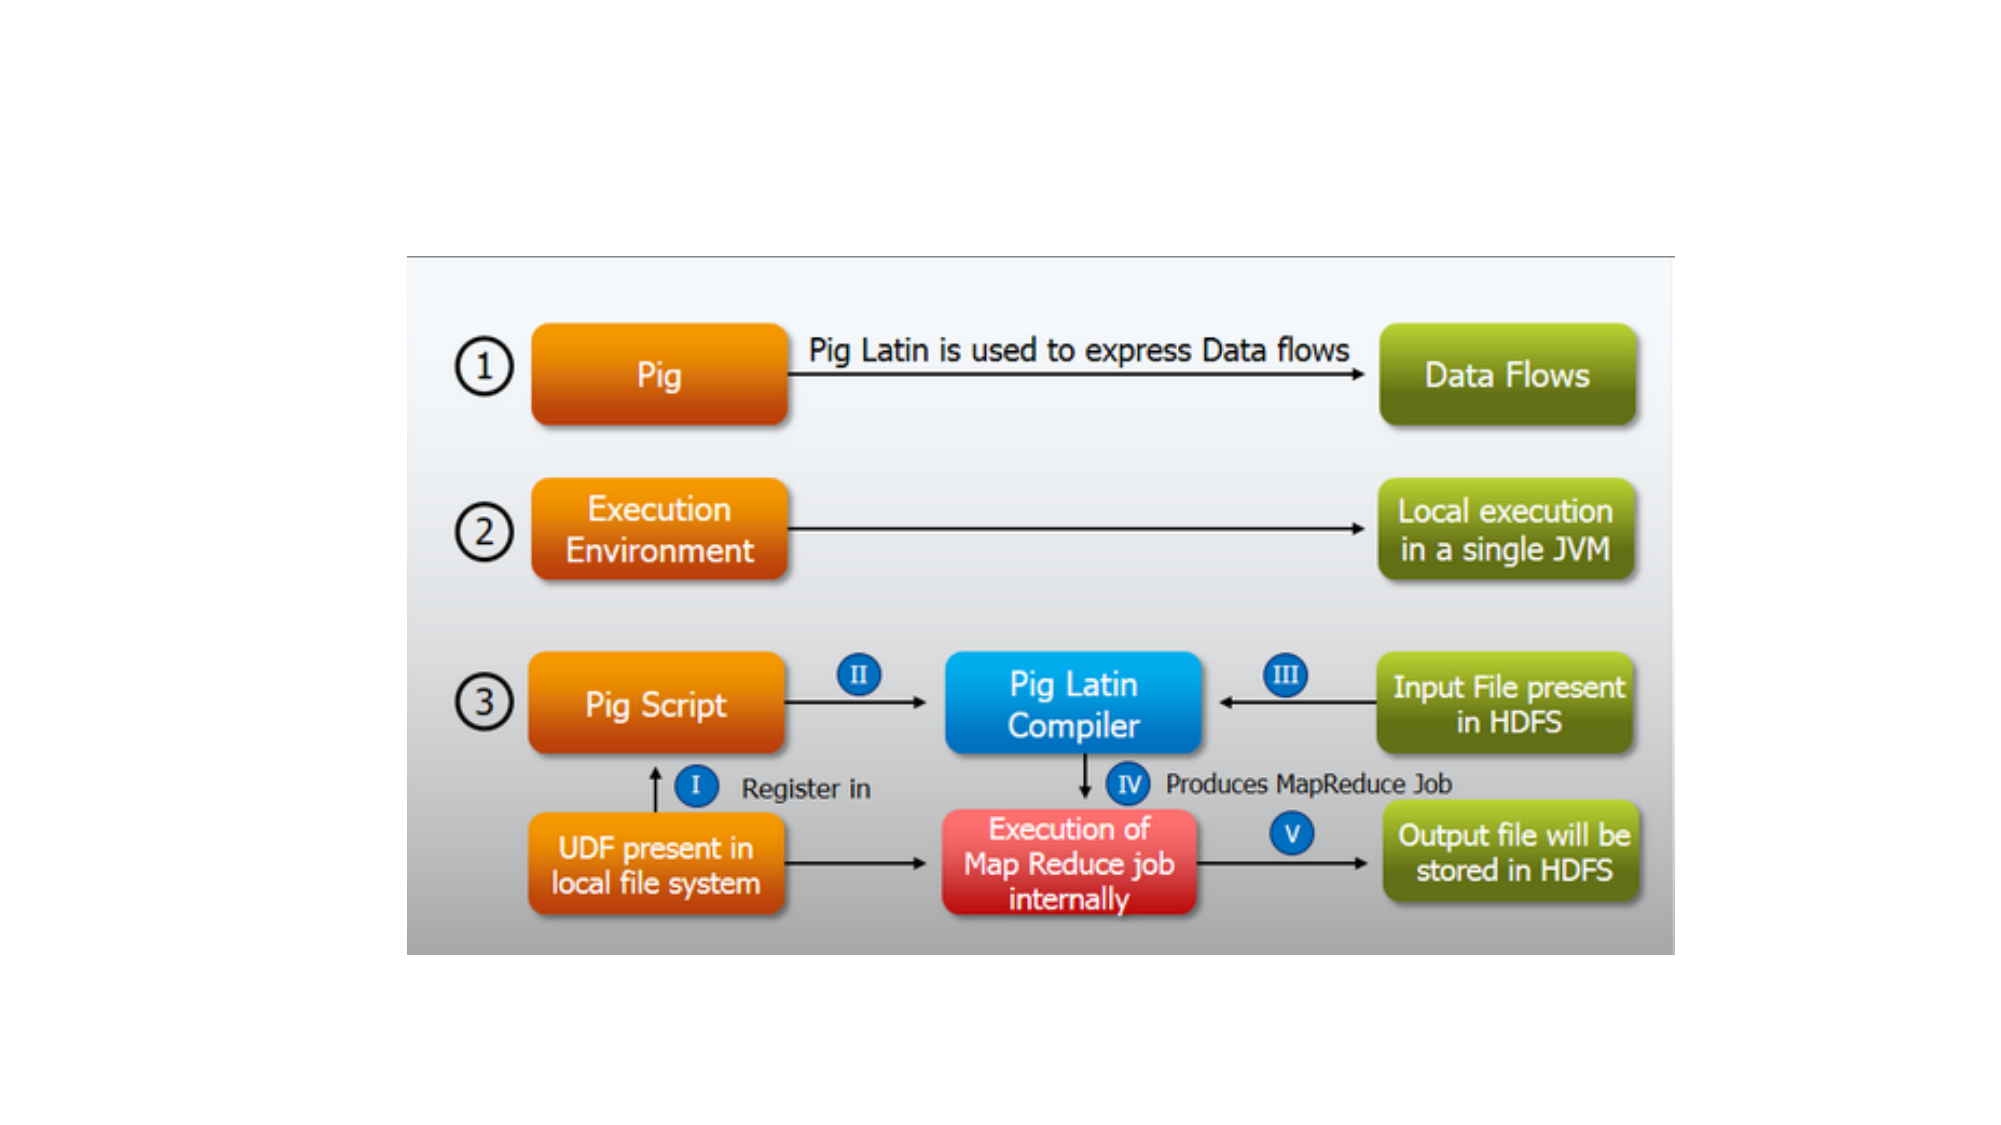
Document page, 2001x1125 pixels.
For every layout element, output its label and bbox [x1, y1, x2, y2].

picture [407, 256, 1675, 956]
